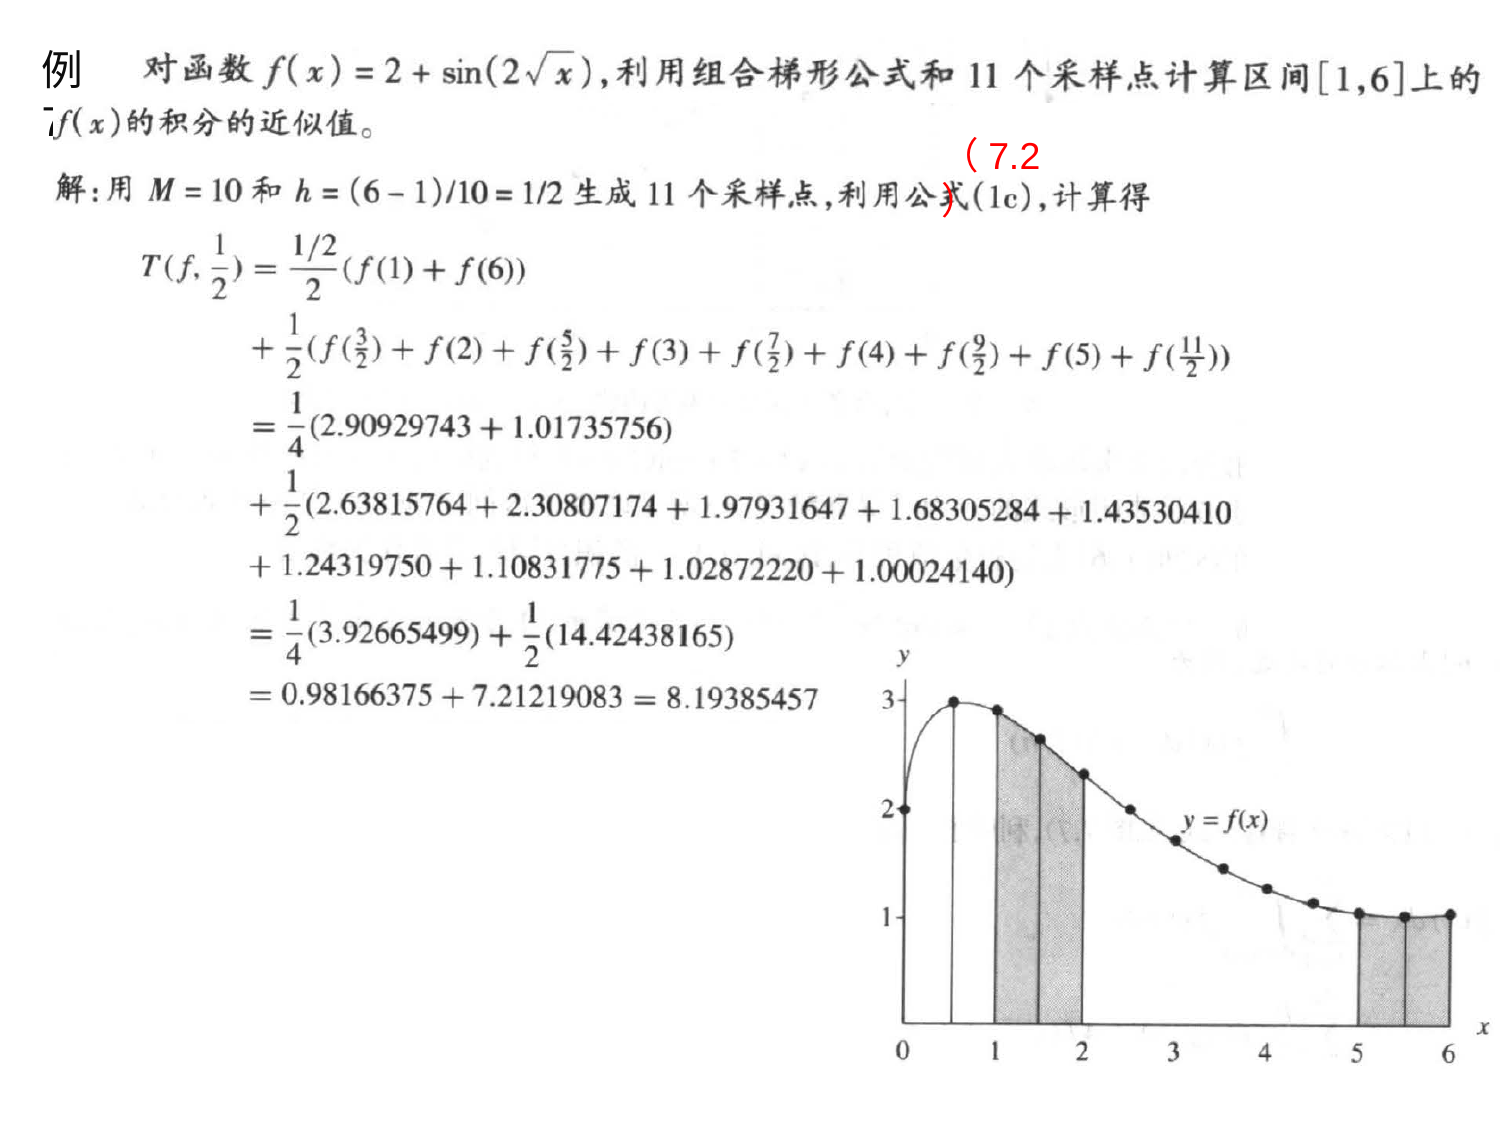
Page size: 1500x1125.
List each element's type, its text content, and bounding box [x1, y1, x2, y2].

picture [53, 37, 1500, 1069]
text_box 例7.4 [26, 36, 147, 152]
